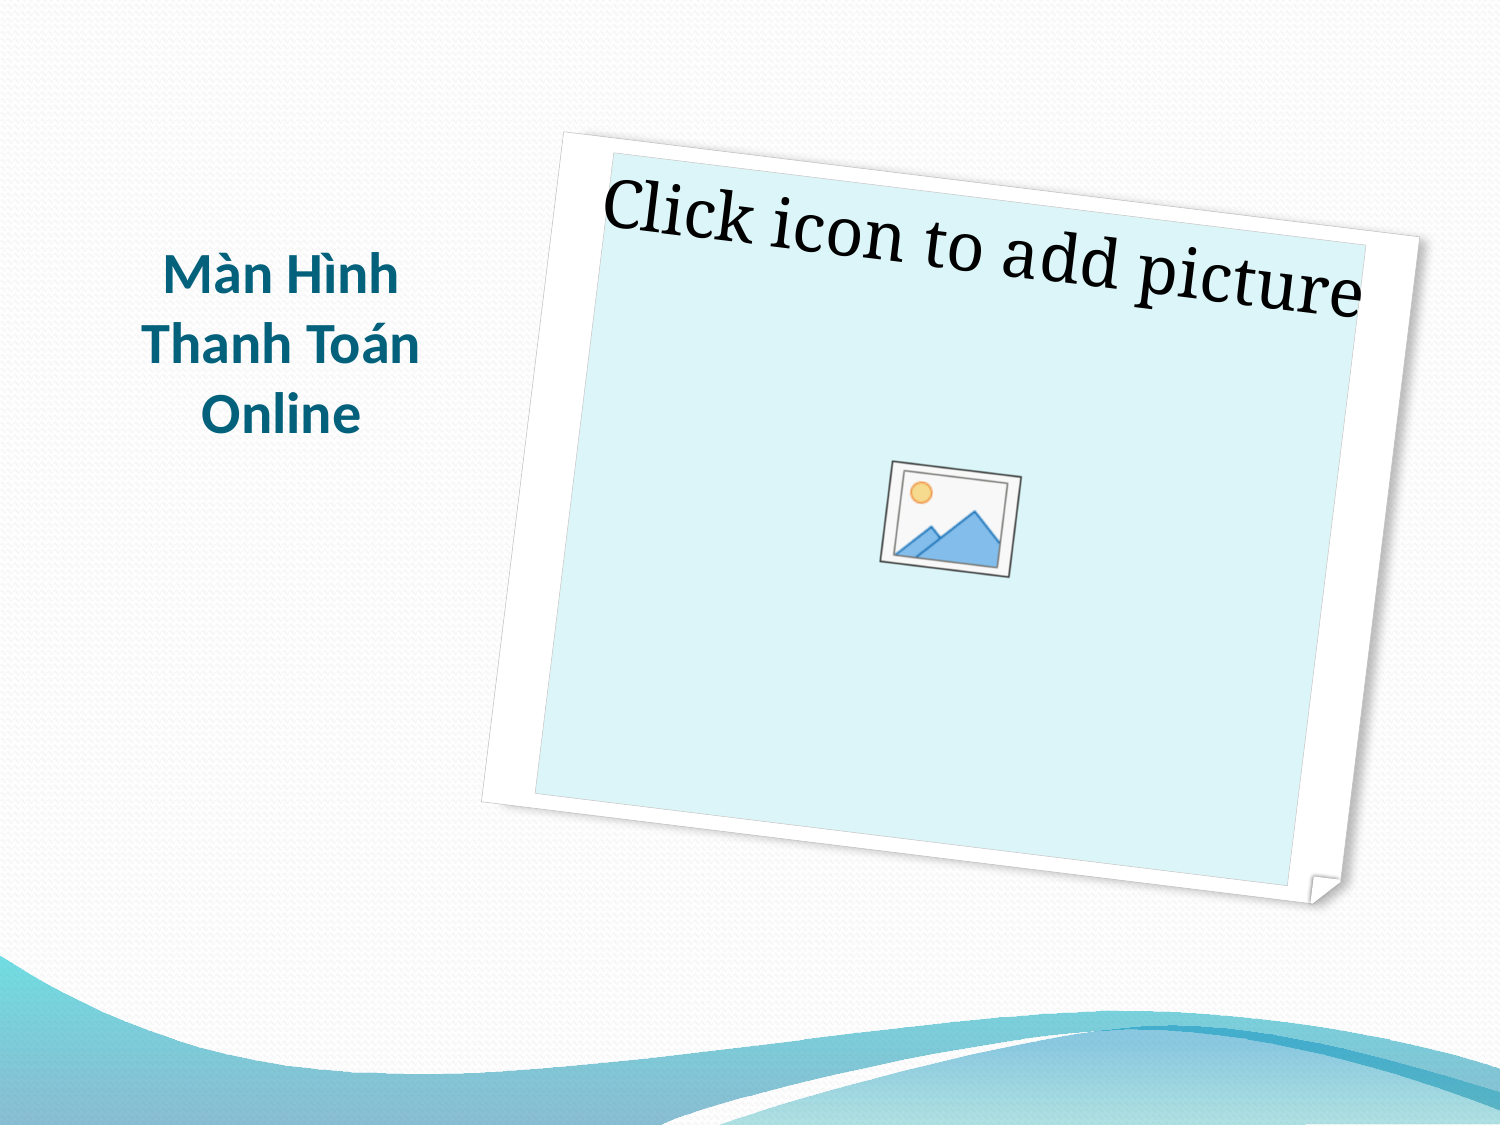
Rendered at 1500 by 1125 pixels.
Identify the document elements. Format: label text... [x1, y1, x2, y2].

picture [571, 196, 1330, 842]
title Màn Hình Thanh Toán Online [99, 193, 463, 453]
